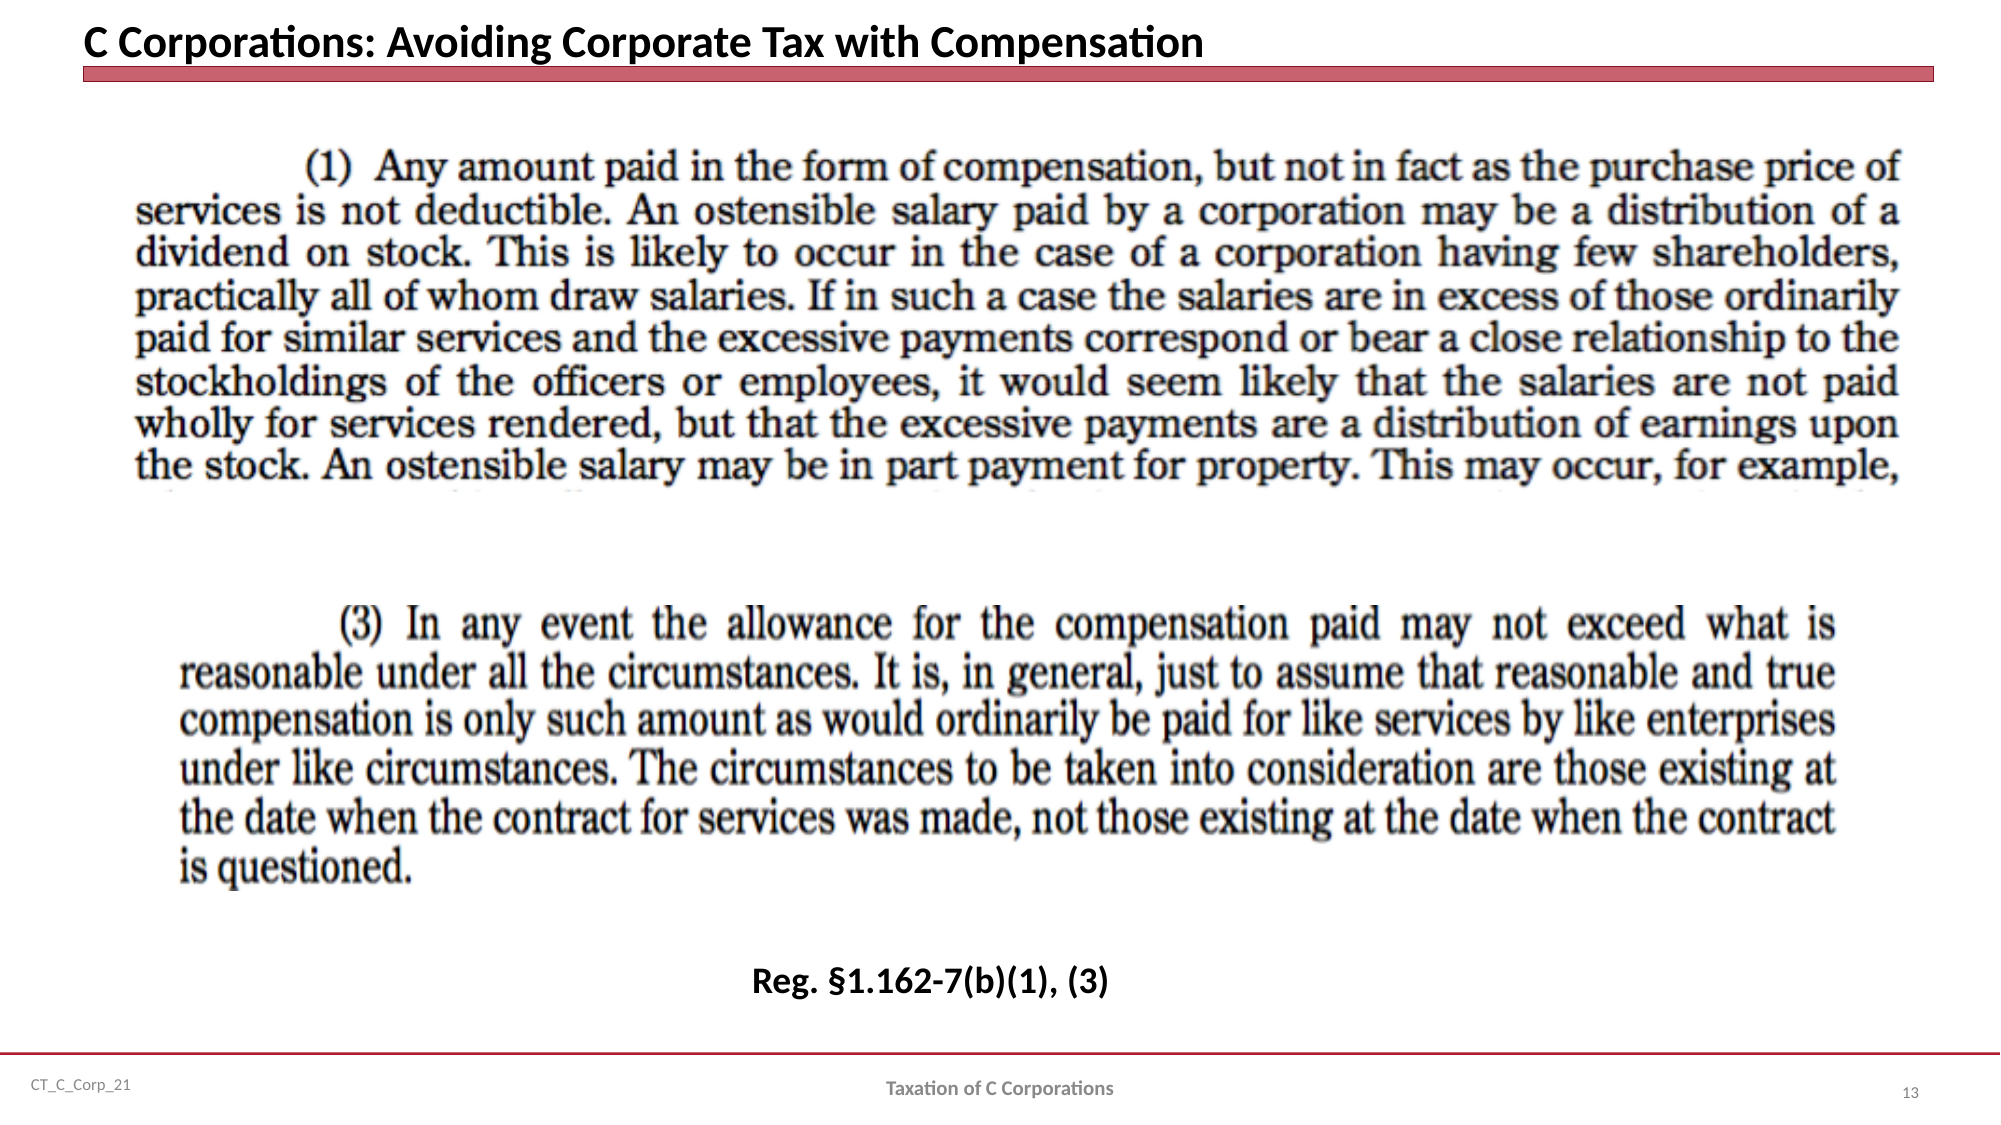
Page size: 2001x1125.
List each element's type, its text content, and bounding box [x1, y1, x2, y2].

title C Corporations: Avoiding Corporate Tax with Compensation [83, 6, 1935, 67]
picture [99, 135, 1917, 492]
footer Taxation of C Corporations [683, 1056, 1317, 1117]
slide_number 13 [1834, 1061, 1934, 1122]
text_box Reg. §1.162-7(b)(1), (3) [737, 948, 1125, 1009]
picture [135, 604, 1935, 891]
